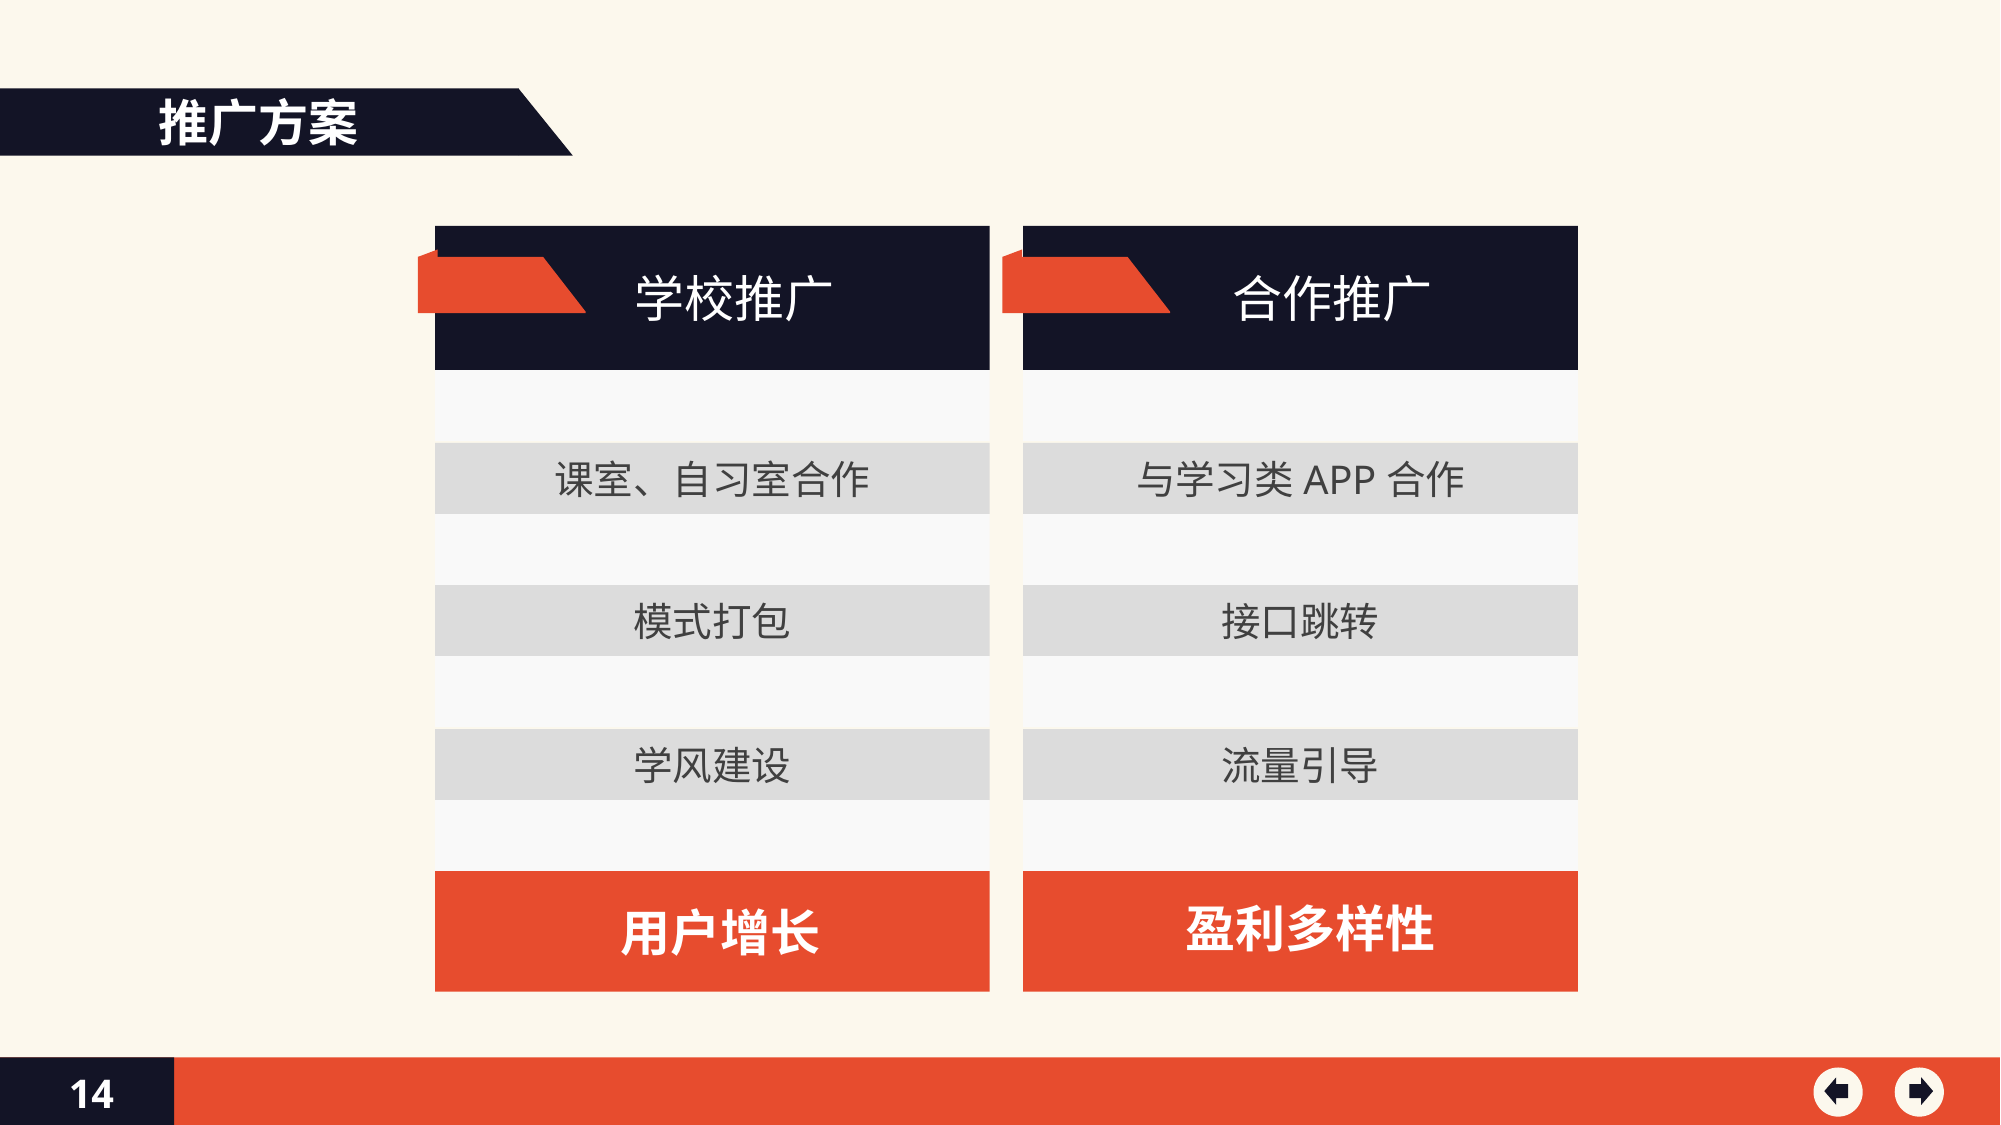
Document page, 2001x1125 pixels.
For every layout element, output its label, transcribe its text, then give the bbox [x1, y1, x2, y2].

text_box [435, 871, 990, 992]
text_box [434, 369, 991, 442]
text_box [434, 513, 991, 584]
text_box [1894, 1067, 1944, 1117]
text_box [434, 655, 991, 728]
text_box [434, 799, 991, 872]
text_box [1022, 799, 1579, 872]
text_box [1002, 225, 1578, 370]
text_box [1022, 369, 1579, 442]
text_box 学风建设 [434, 728, 991, 799]
text_box 与学习类APP合作 [1022, 442, 1579, 513]
text_box 模式打包 [434, 584, 991, 655]
text_box [1022, 655, 1579, 728]
text_box 课室、自习室合作 [434, 442, 991, 513]
text_box 14 [27, 1061, 156, 1125]
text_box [0, 84, 573, 160]
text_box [1023, 871, 1578, 992]
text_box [1813, 1067, 1863, 1117]
text_box [1022, 513, 1579, 584]
text_box 接口跳转 [1022, 584, 1579, 655]
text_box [417, 225, 990, 370]
text_box 流量引导 [1022, 728, 1579, 799]
